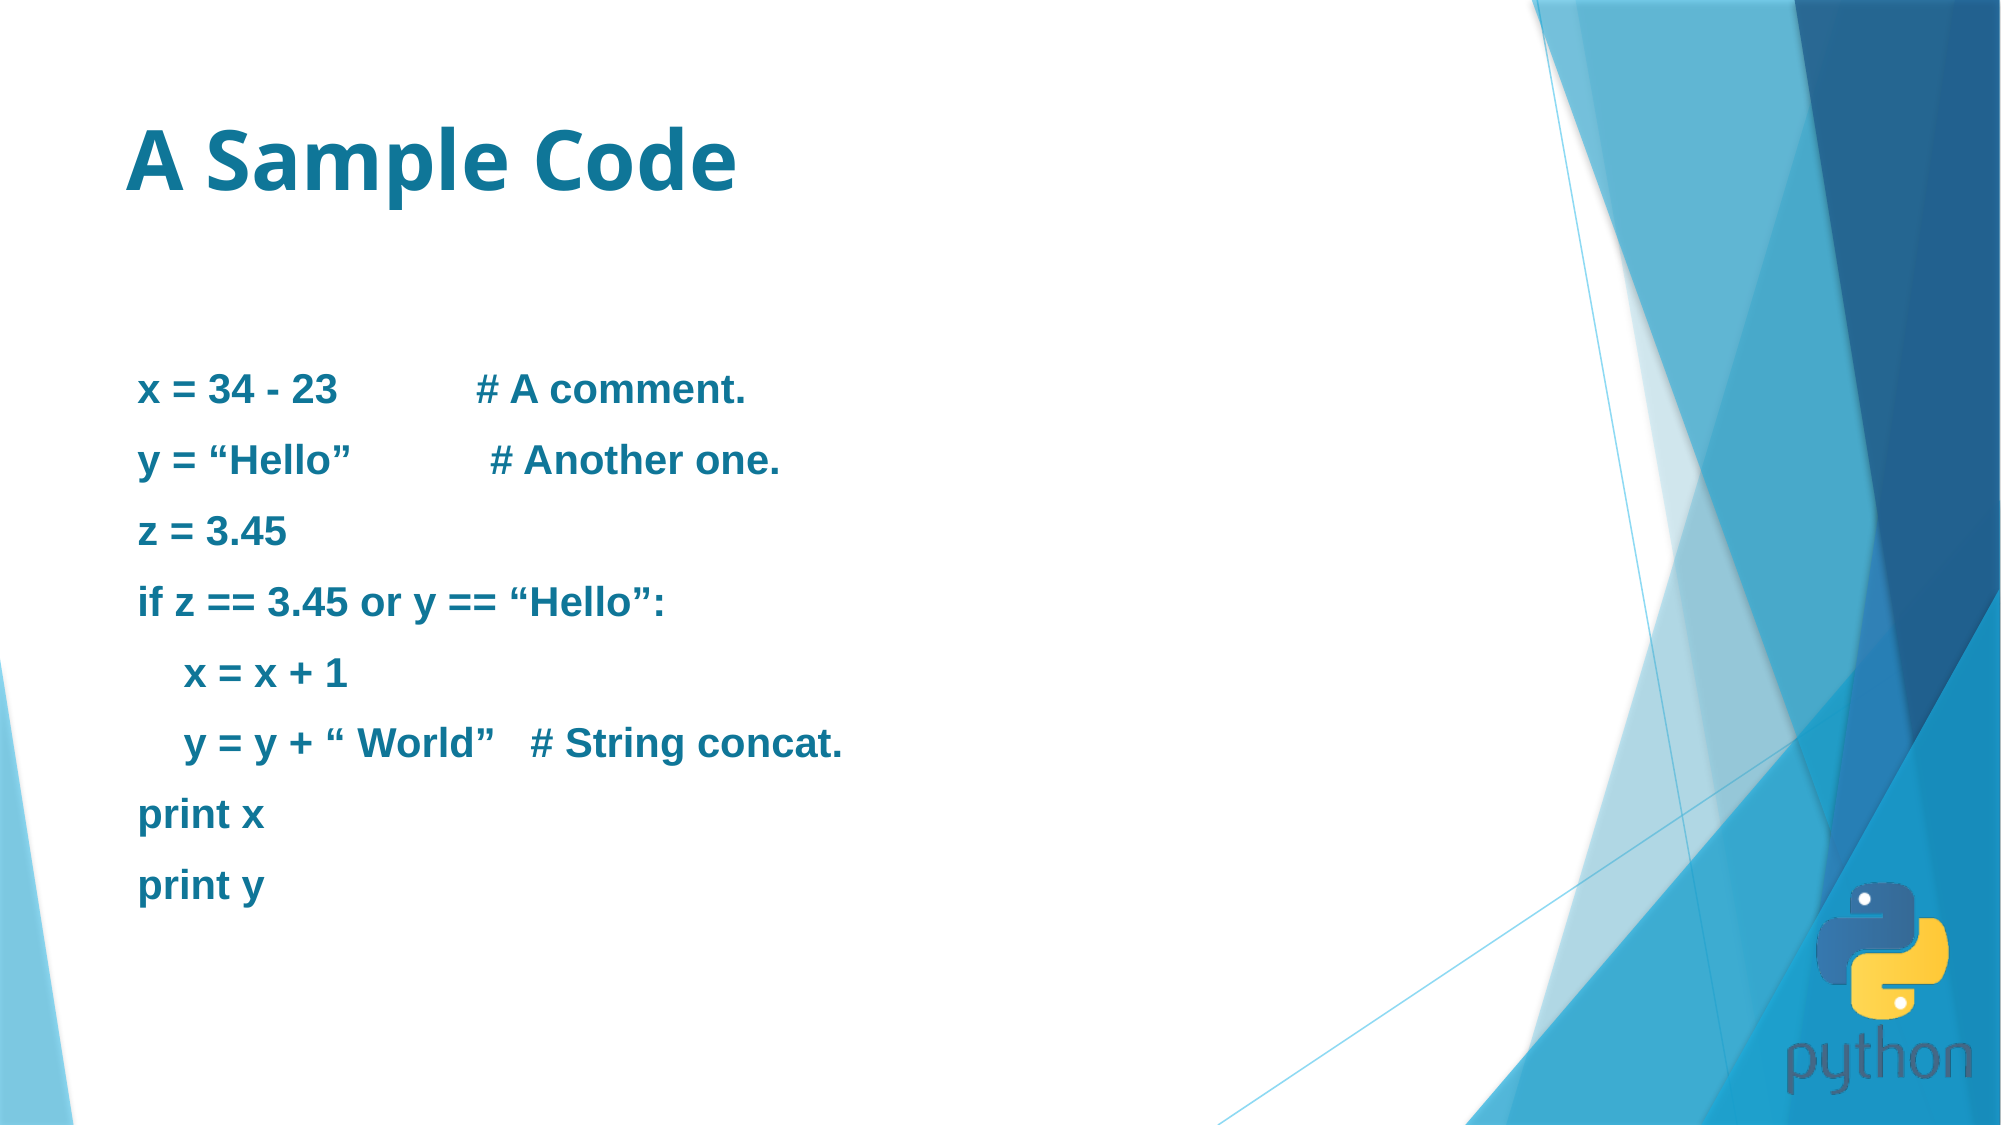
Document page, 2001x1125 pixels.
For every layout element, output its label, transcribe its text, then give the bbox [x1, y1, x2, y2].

title A Sample Code [111, 99, 1522, 317]
list x = 34 - 23 # A comment. y = “Hello” # Another one. z = 3.45 if z == 3.45 or y == “Hello”: x = x + 1 y = y + “ World” # String concat. print x print y [111, 354, 1522, 992]
picture [1655, 879, 2000, 1106]
